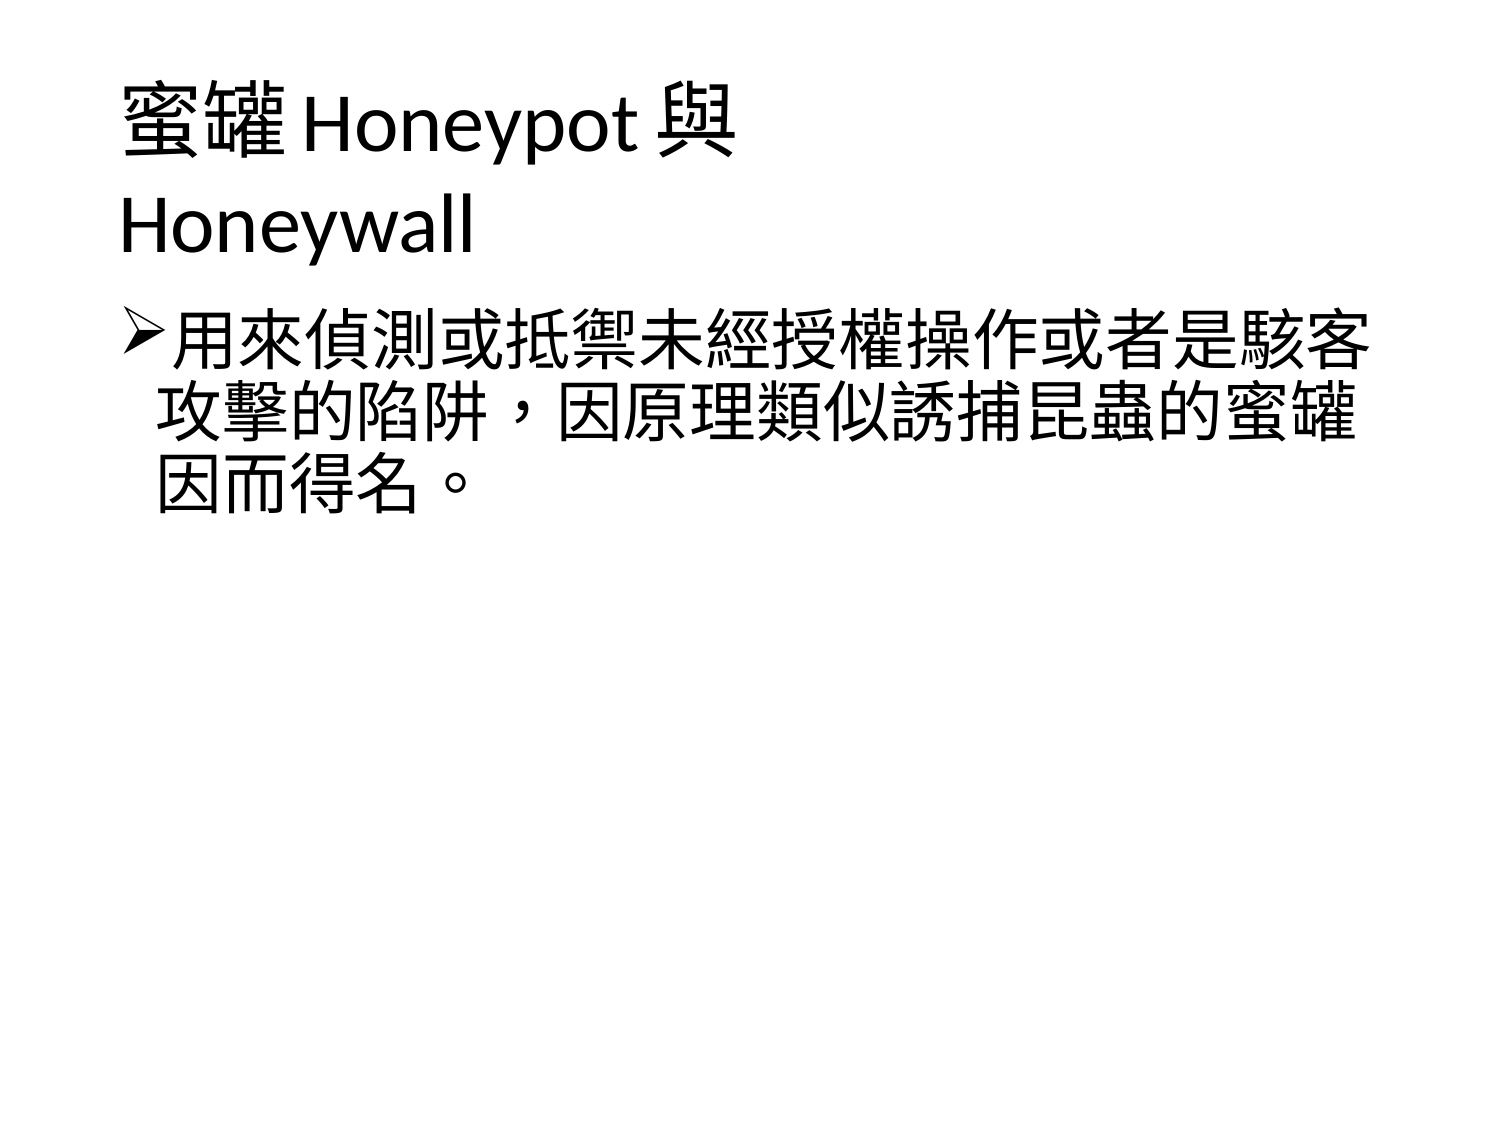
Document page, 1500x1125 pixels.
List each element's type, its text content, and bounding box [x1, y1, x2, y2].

title 蜜罐Honeypot與 Honeywall [103, 59, 1397, 278]
list 用來偵測或抵禦未經授權操作或者是駭客攻擊的陷阱，因原理類似誘捕昆蟲的蜜罐因而得名。 [103, 299, 1397, 1014]
